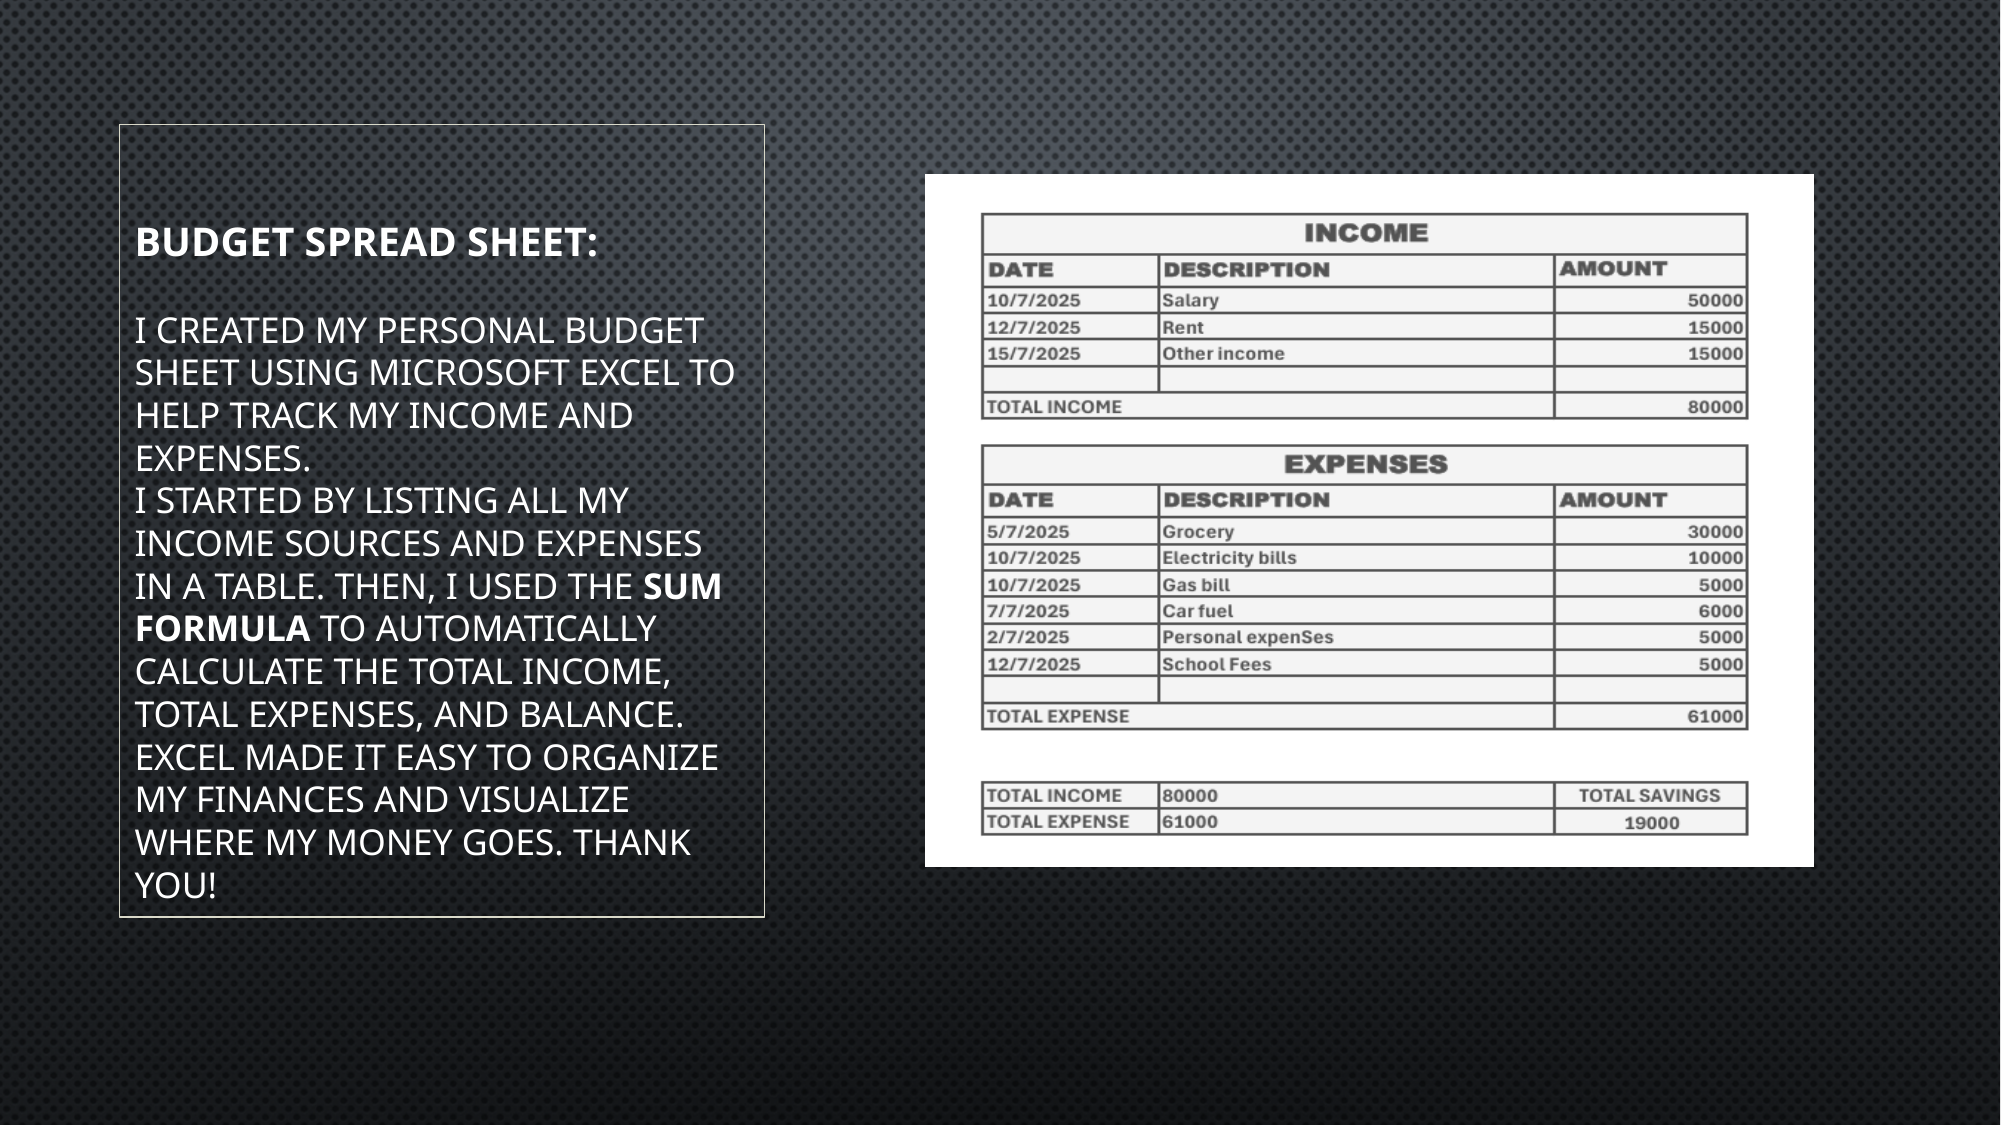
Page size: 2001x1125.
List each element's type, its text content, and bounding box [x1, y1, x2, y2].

picture [0, 0, 2001, 1125]
title BUDGET SPREAD SHEET: I created my personal budget sheet using Microsoft Excel to help track my income and expenses. I started by listing all my income sources and expenses in a table. Then, I used the SUM formula to automatically calculate the total income, total expenses, and balance. Excel made it easy to organize my finances and visualize where my money goes. Thank you! [119, 124, 765, 917]
